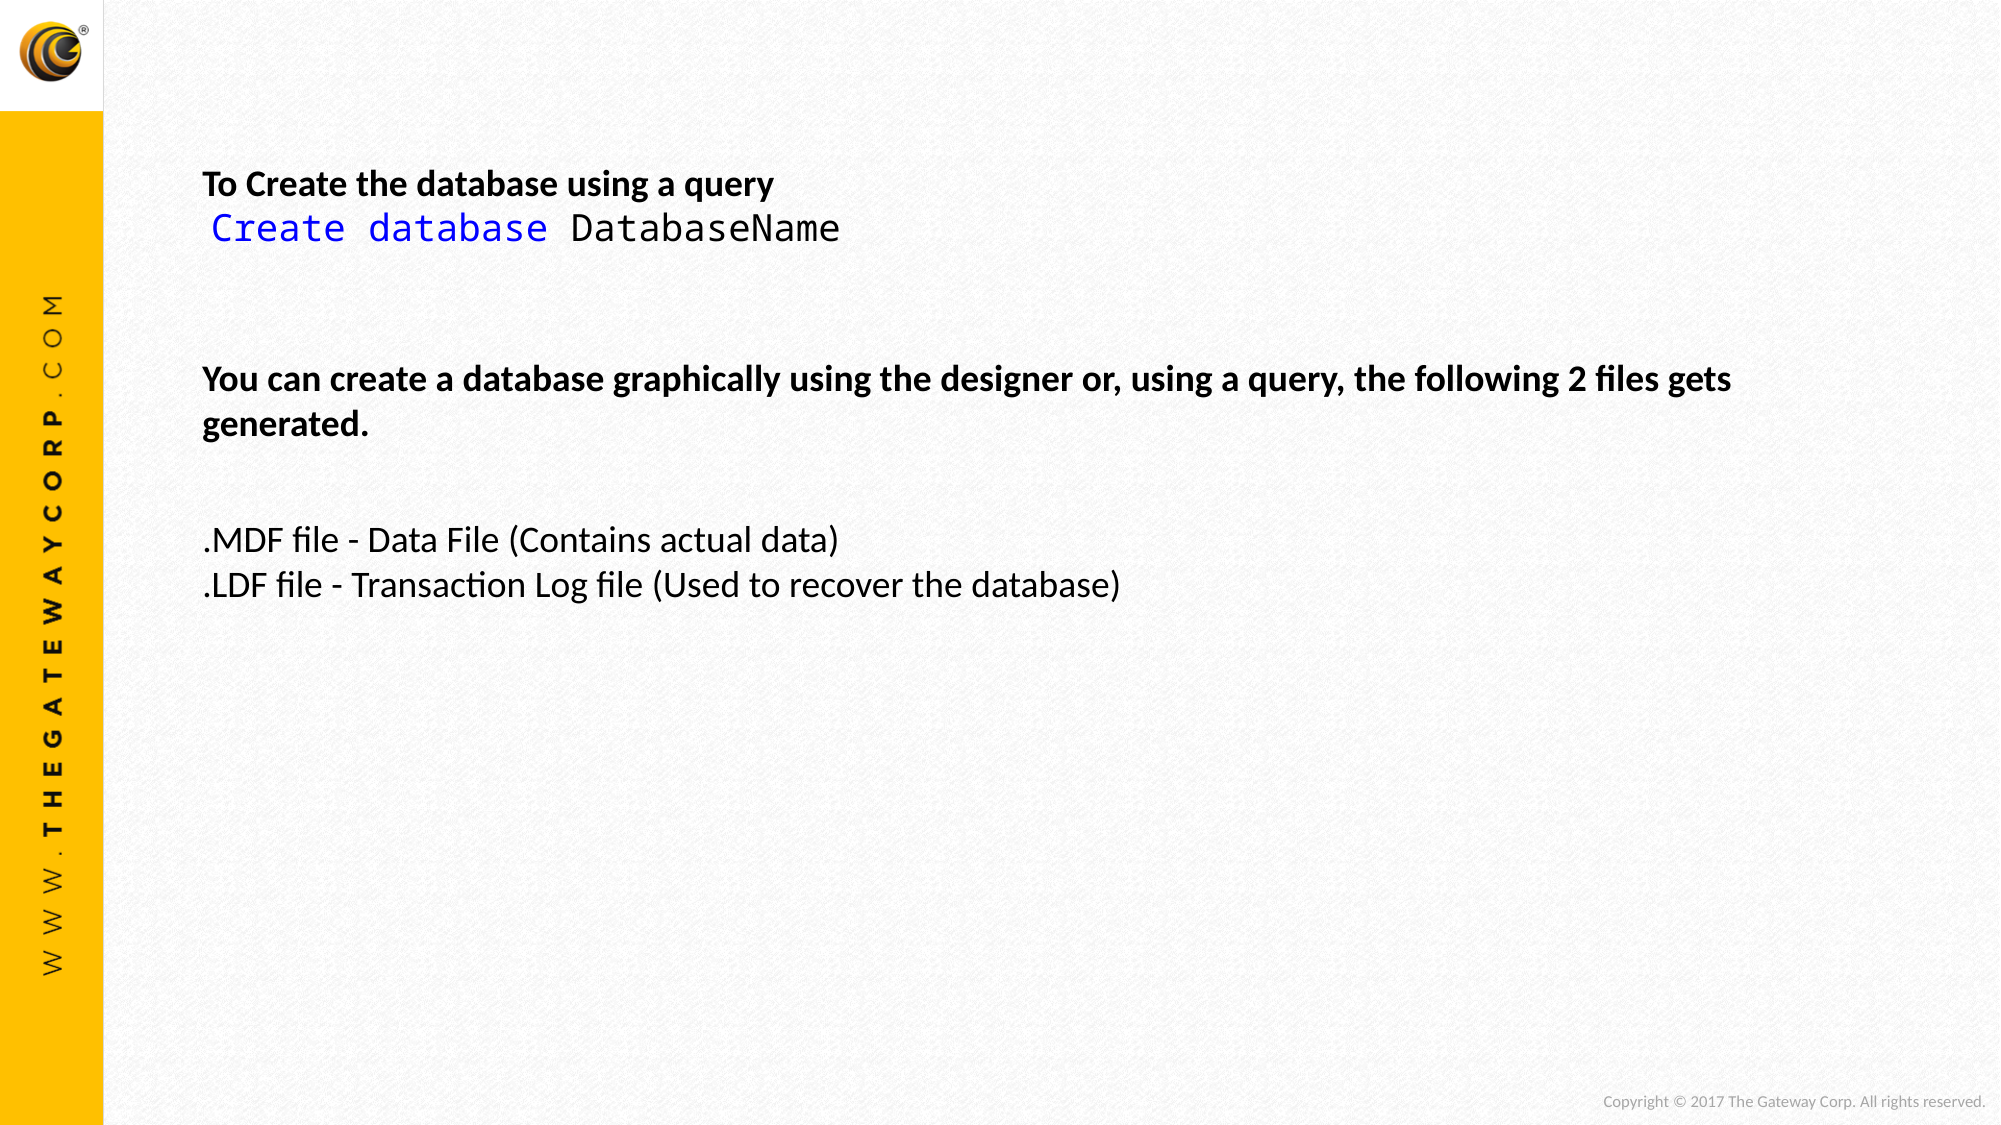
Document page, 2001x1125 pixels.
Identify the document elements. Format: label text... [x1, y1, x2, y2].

picture [0, 0, 2000, 1125]
text_box To Create the database using a query Create database DatabaseName [187, 151, 1188, 292]
text_box .MDF file - Data File (Contains actual data) .LDF file - Transaction Log file (Used to recover the database) [187, 506, 1801, 613]
text_box You can create a database graphically using the designer or, using a query, the following 2 files gets generated. [187, 346, 1888, 452]
